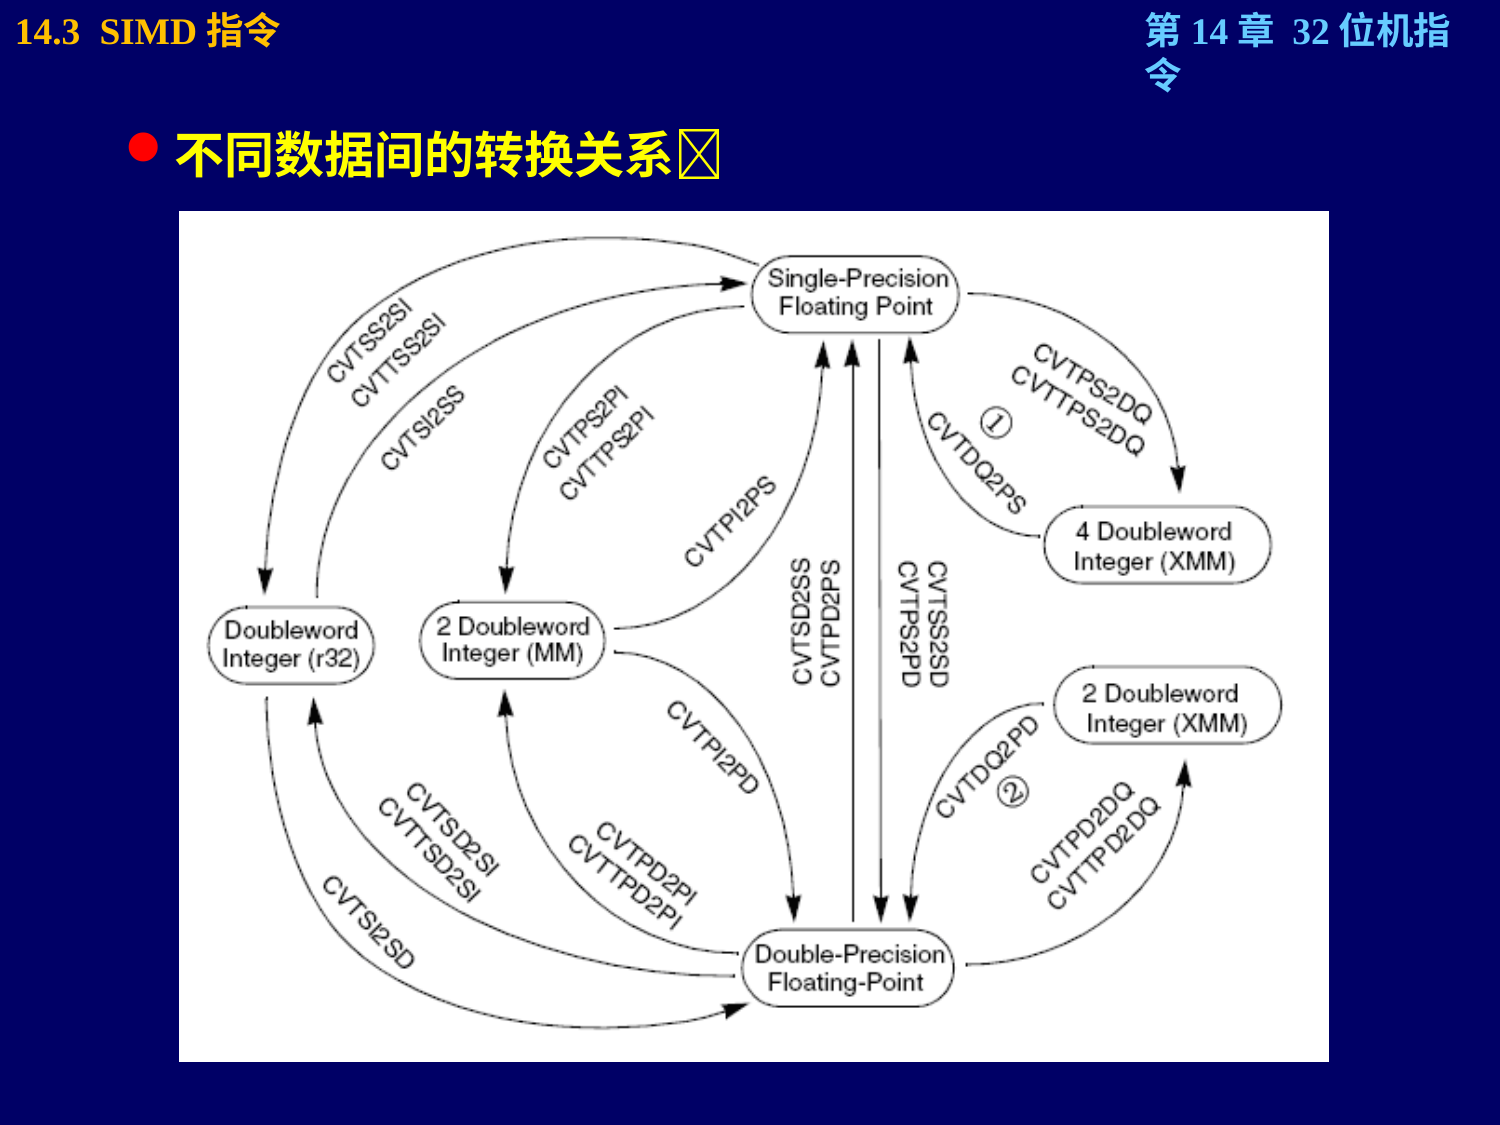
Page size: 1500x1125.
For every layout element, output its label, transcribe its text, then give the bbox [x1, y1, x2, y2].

picture [179, 211, 1330, 1063]
text_box 不同数据间的转换关系 [109, 115, 1412, 219]
